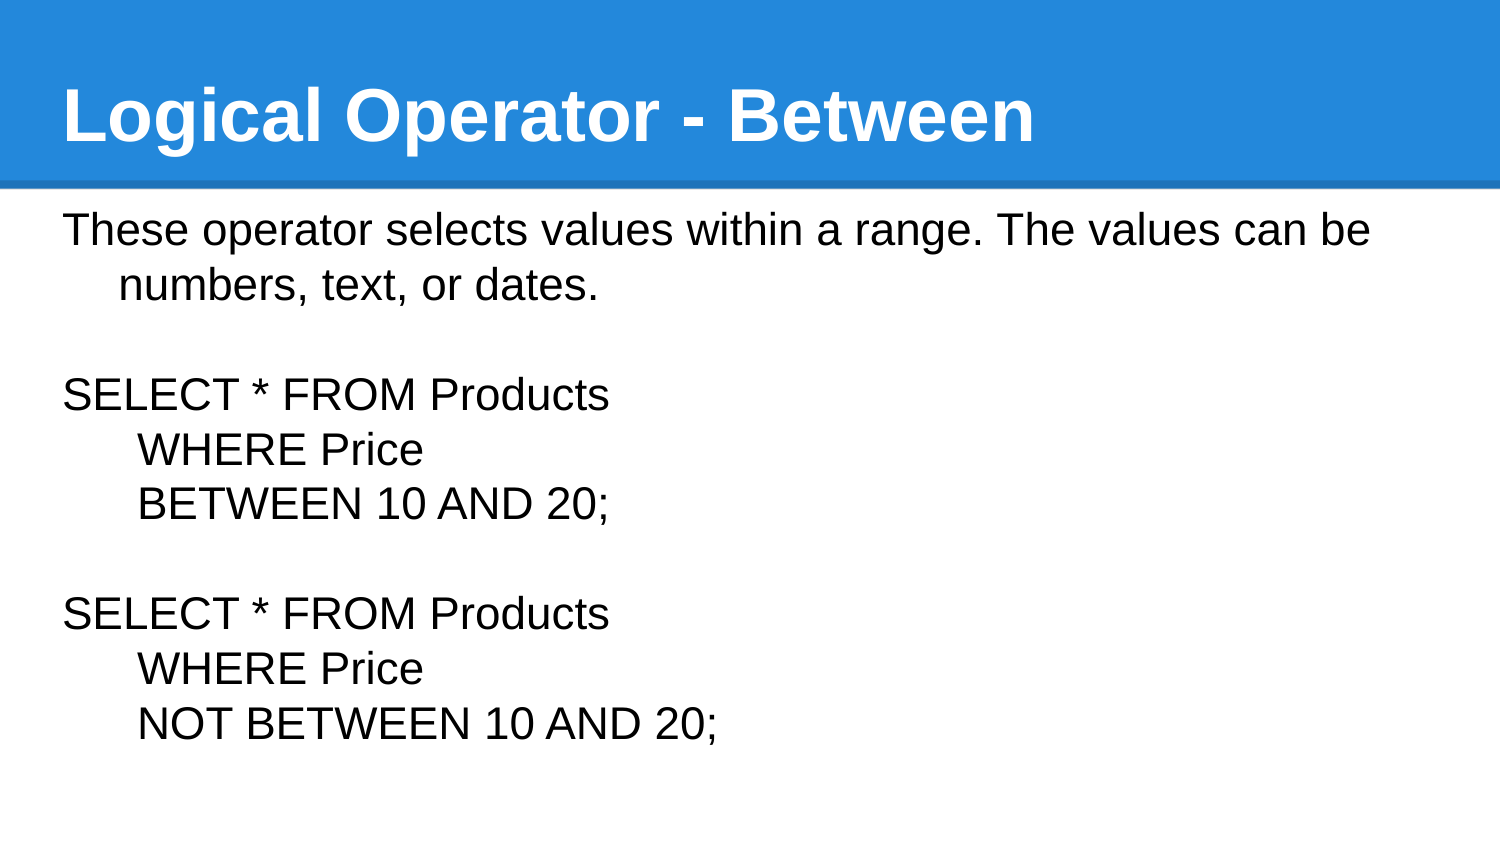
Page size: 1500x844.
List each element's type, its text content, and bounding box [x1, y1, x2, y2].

list These operator selects values within a range. The values can be numbers, text, or dates. SELECT * FROM Products WHERE Price BETWEEN 10 AND 20; SELECT * FROM Products WHERE Price NOT BETWEEN 10 AND 20; [47, 191, 1445, 797]
title Logical Operator - Between [47, 40, 1384, 182]
